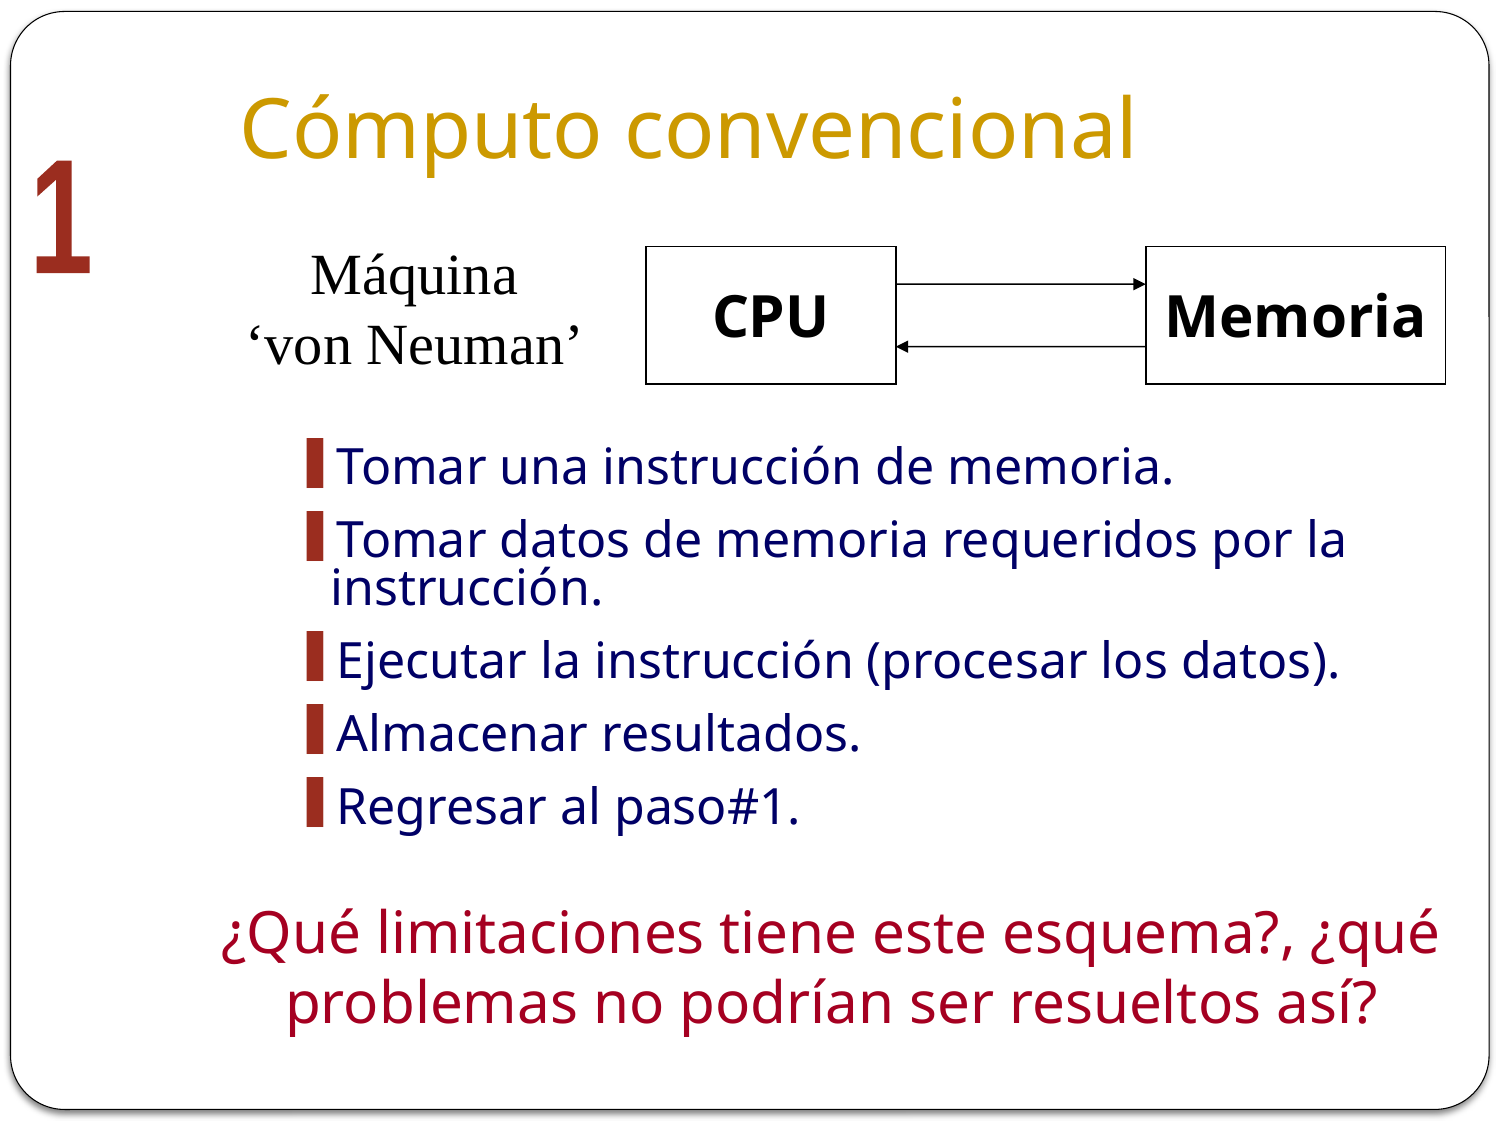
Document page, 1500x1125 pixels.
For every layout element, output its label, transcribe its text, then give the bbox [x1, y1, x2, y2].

text_box [645, 246, 896, 384]
text_box CPU [683, 271, 859, 357]
text_box [895, 340, 1146, 353]
text_box [1145, 246, 1446, 271]
title Cómputo convencional [225, 65, 1472, 191]
text_box ¿Qué limitaciones tiene este esquema?, ¿qué problemas no podrían ser resueltos así? [162, 887, 1500, 1043]
text_box [1145, 357, 1446, 384]
text_box Máquina ‘von Neuman’ [220, 228, 609, 384]
text_box Tomar una instrucción de memoria. Tomar datos de memoria requeridos por la instrucción. Ejecutar la instrucción (procesar los datos). Almacenar resultados. Regresar al paso#1. [279, 439, 1444, 842]
text_box Memoria [1145, 271, 1446, 357]
text_box [895, 277, 1146, 291]
